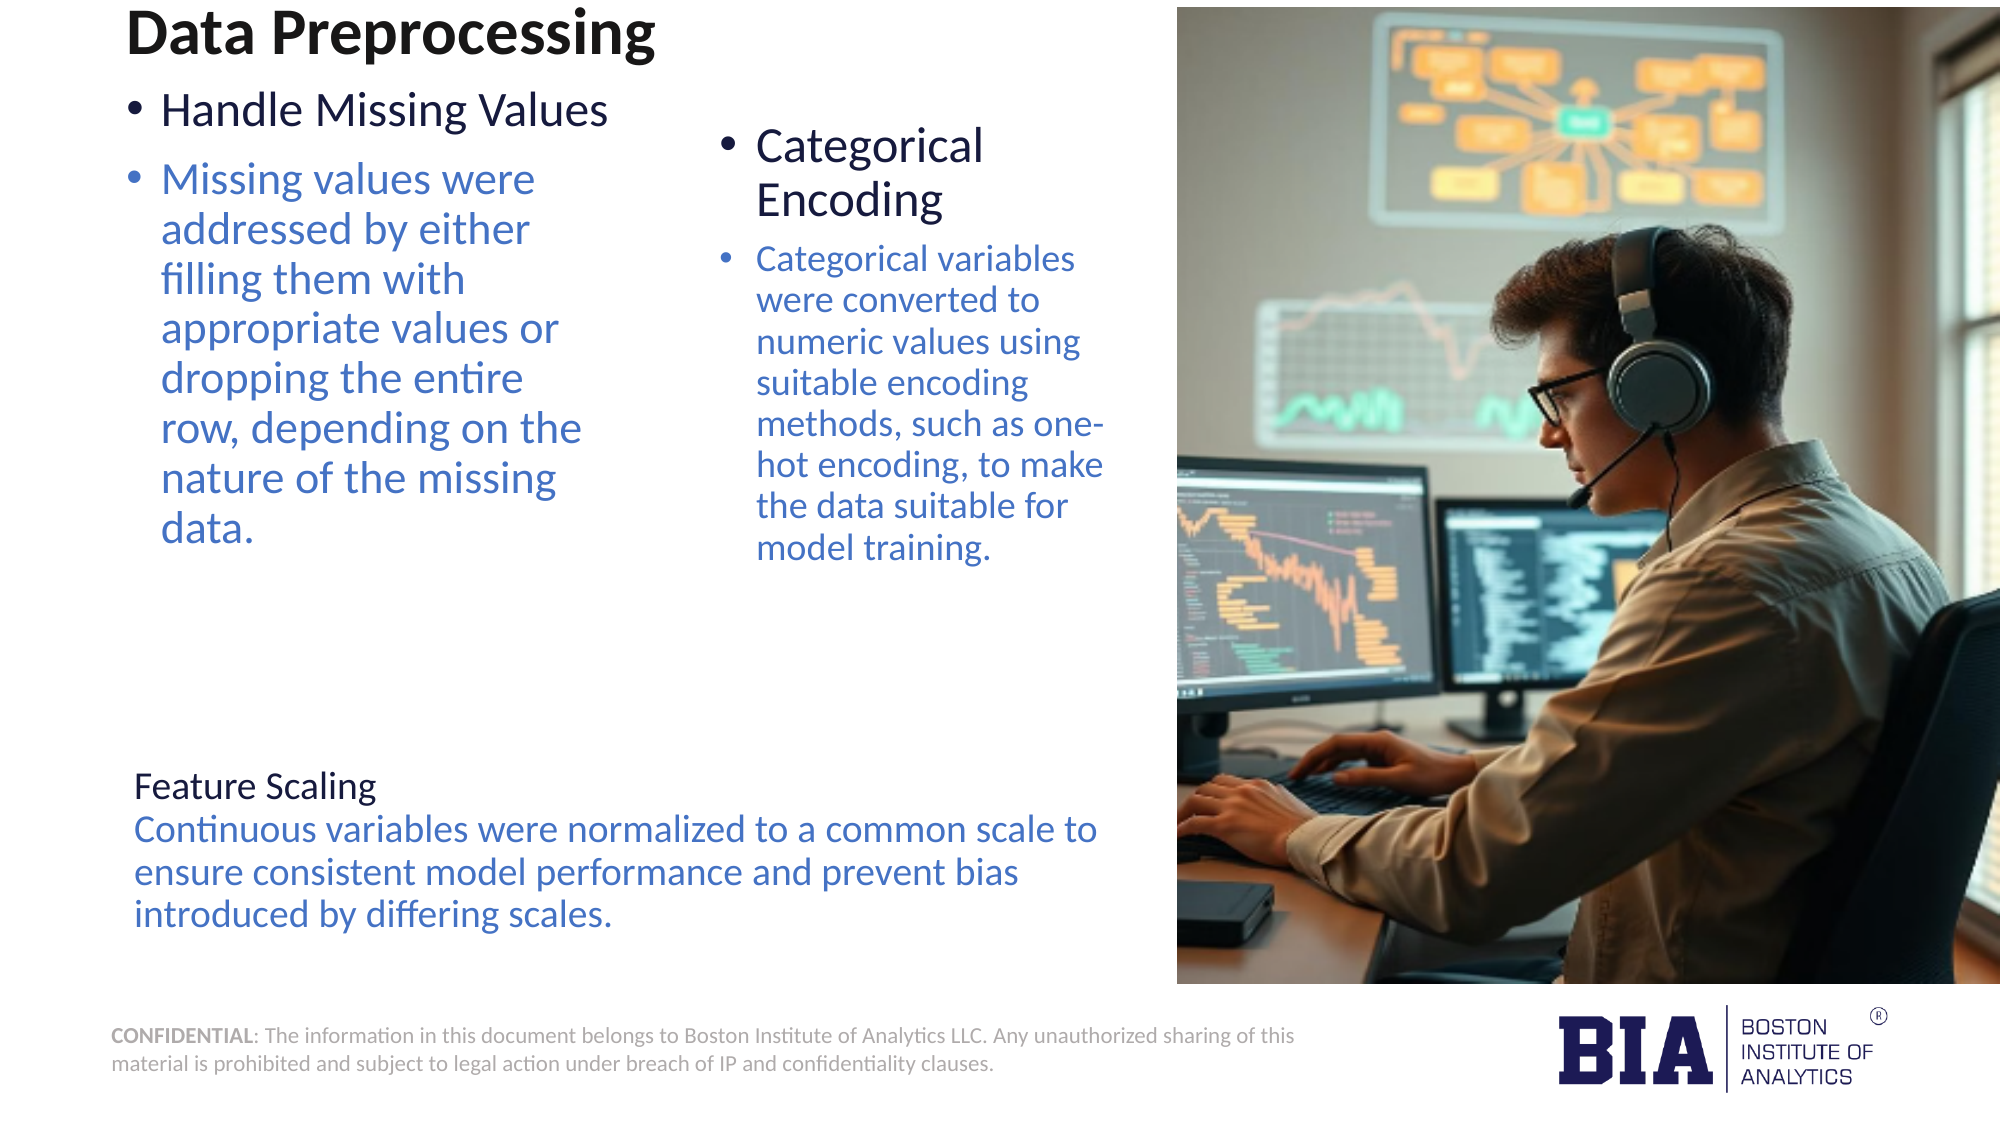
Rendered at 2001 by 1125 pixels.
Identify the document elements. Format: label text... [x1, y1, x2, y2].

list Categorical Encoding Categorical variables were converted to numeric values using suitable encoding methods, such as one-hot encoding, to make the data suitable for model training. [704, 110, 1132, 587]
picture [1557, 1003, 1889, 1094]
list Data Preprocessing [111, 7, 1023, 77]
picture [1177, 7, 2000, 984]
title Feature Scaling Continuous variables were normalized to a common scale to ensure consistent model performance and prevent bias introduced by differing scales. [134, 765, 1157, 984]
list Handle Missing Values Missing values were addressed by either filling them with appropriate values or dropping the entire row, depending on the nature of the missing data. [111, 76, 628, 620]
